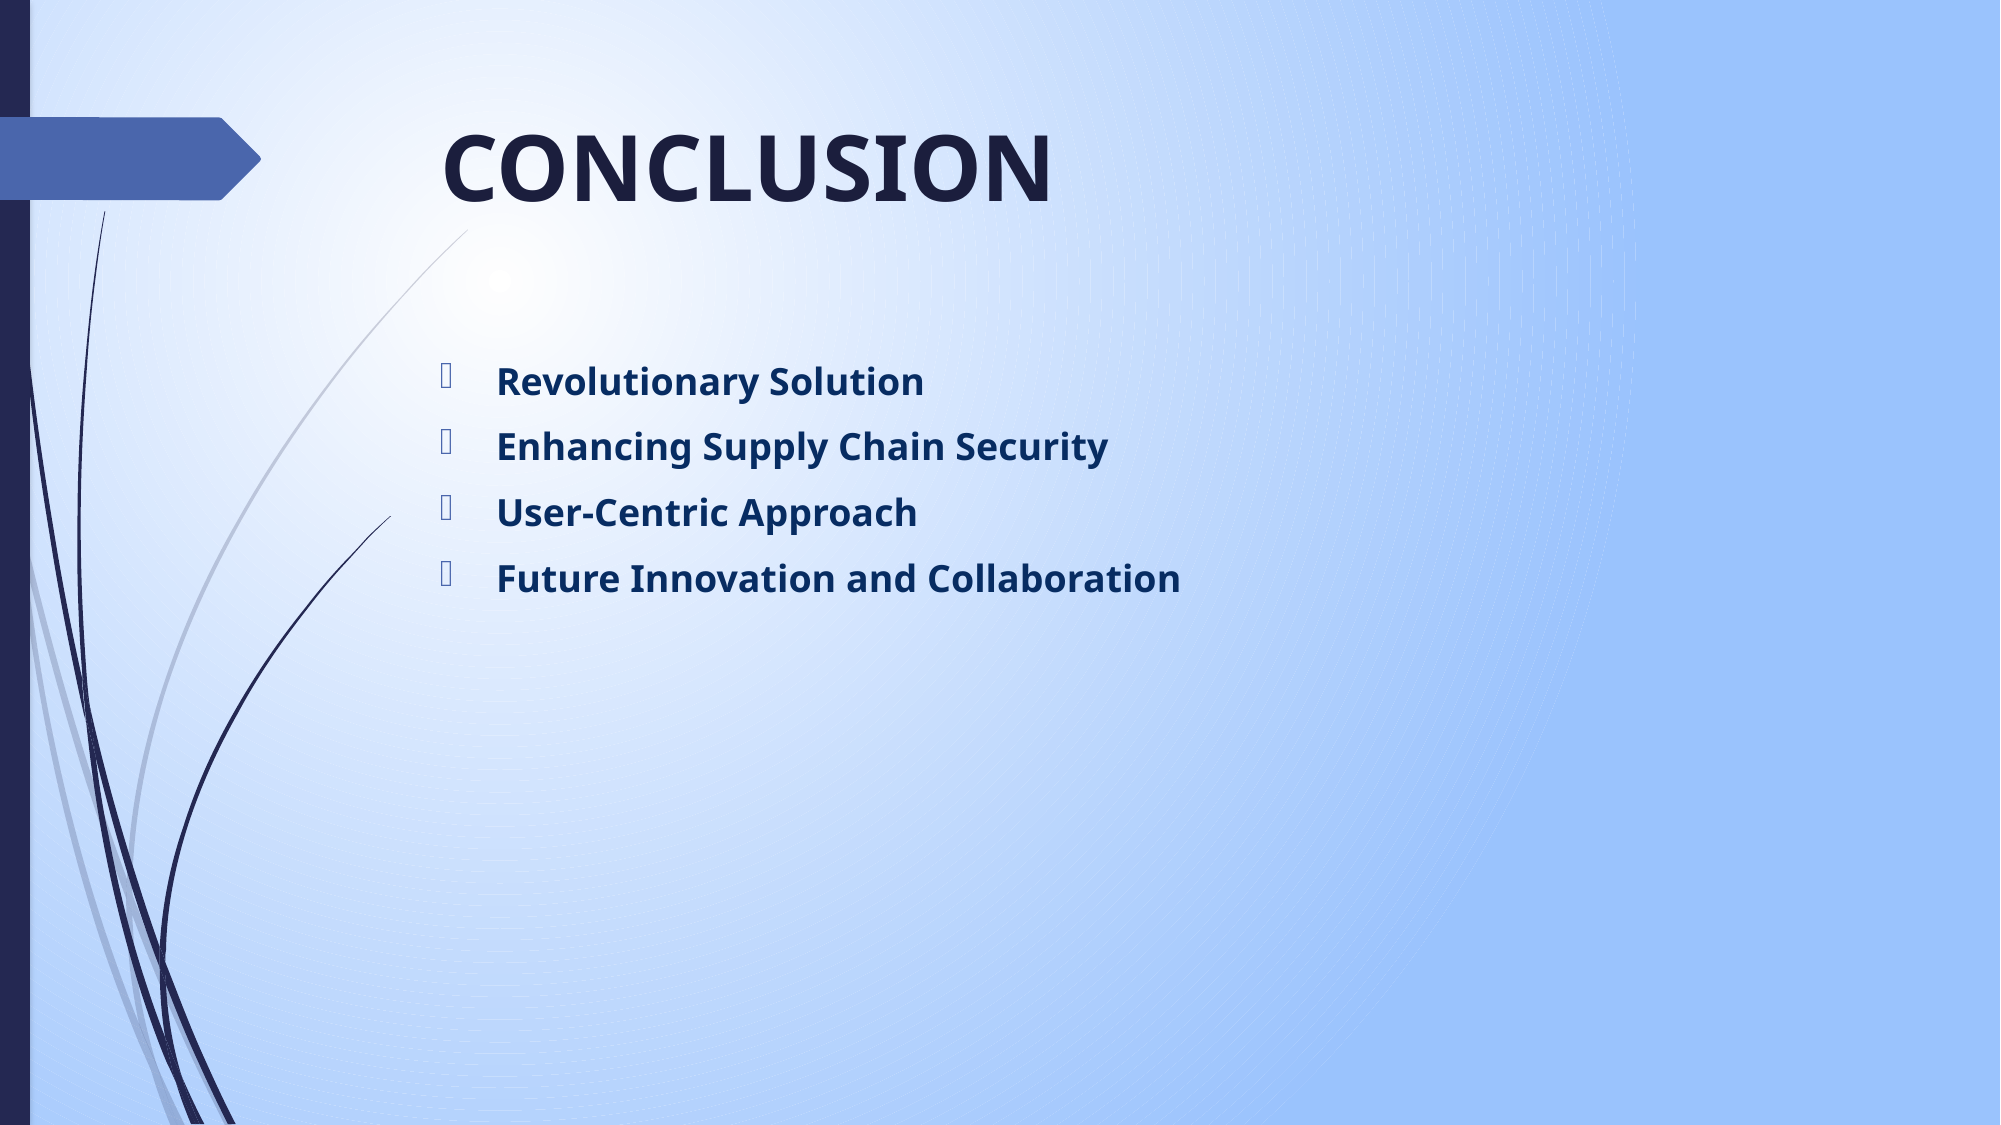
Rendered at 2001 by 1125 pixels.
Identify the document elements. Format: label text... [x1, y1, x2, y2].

list Revolutionary Solution Enhancing Supply Chain Security User-Centric Approach Future Innovation and Collaboration [424, 350, 1888, 970]
title CONCLUSION [425, 102, 1888, 313]
